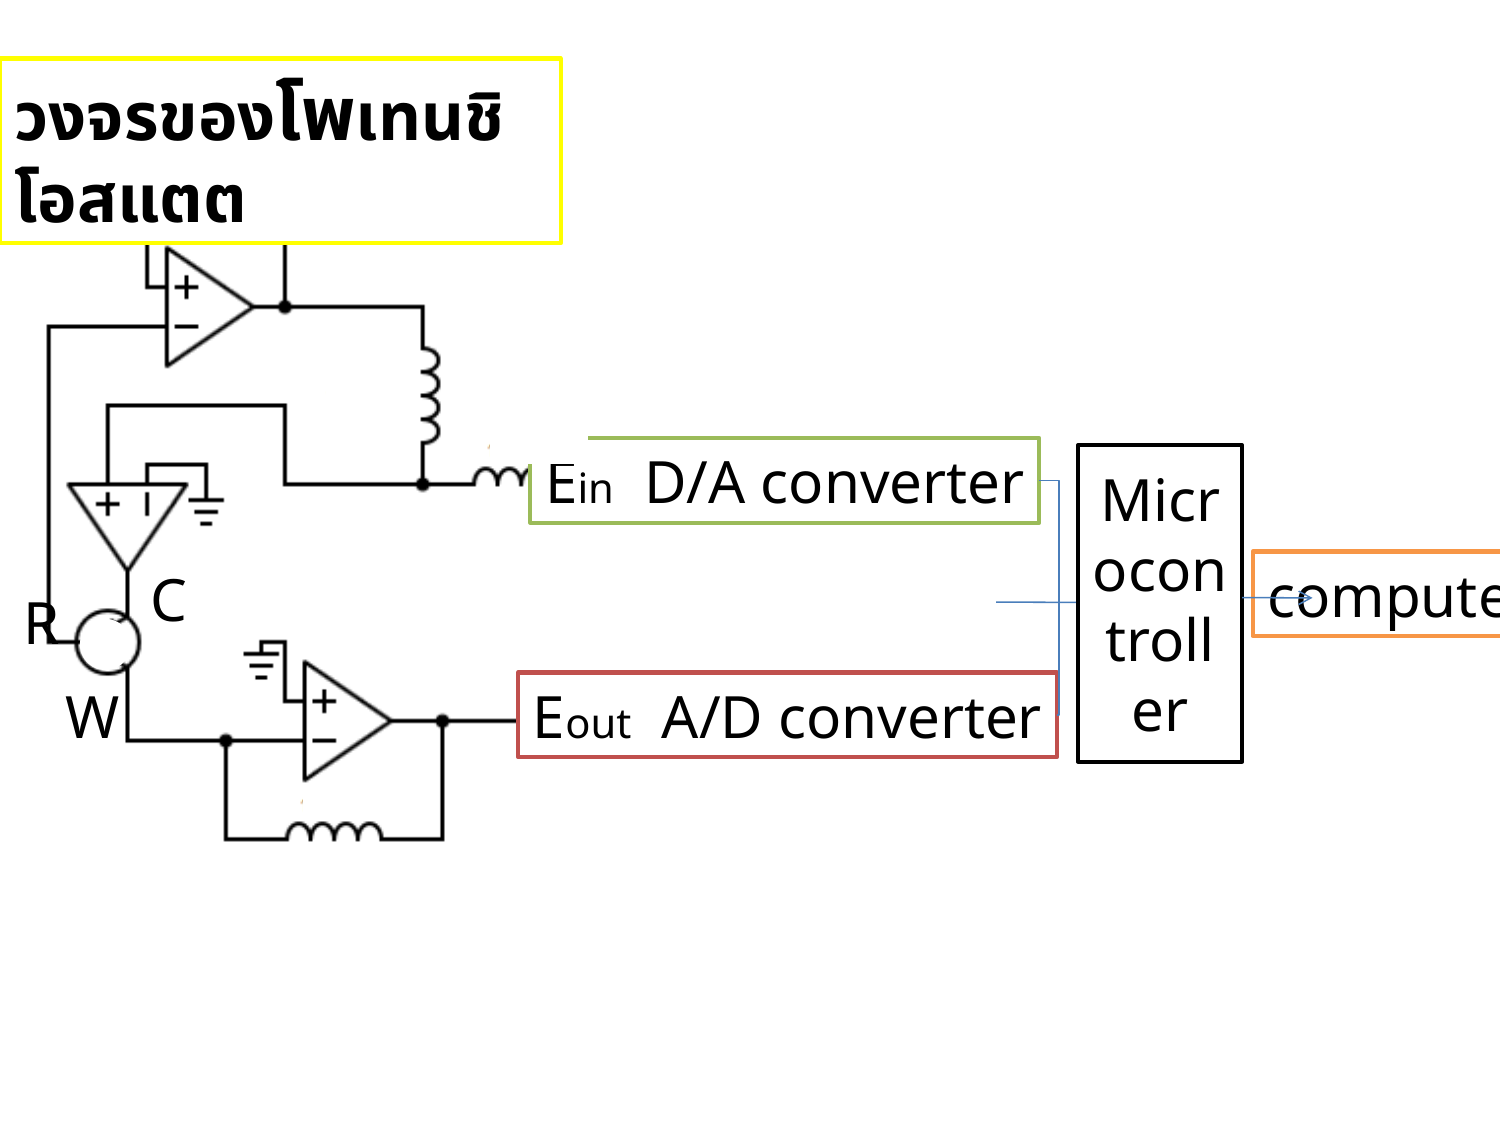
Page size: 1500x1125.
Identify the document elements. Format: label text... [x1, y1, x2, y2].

text_box Eout A/D converter [626, 670, 1059, 759]
text_box วงจรของโพเทนชิโอสแตต [0, 56, 563, 190]
picture [0, 191, 622, 891]
text_box Microcontroller [1076, 443, 1244, 764]
text_box computer [1251, 549, 1500, 638]
text_box Ein D/A converter [626, 436, 1041, 525]
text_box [948, 480, 955, 716]
